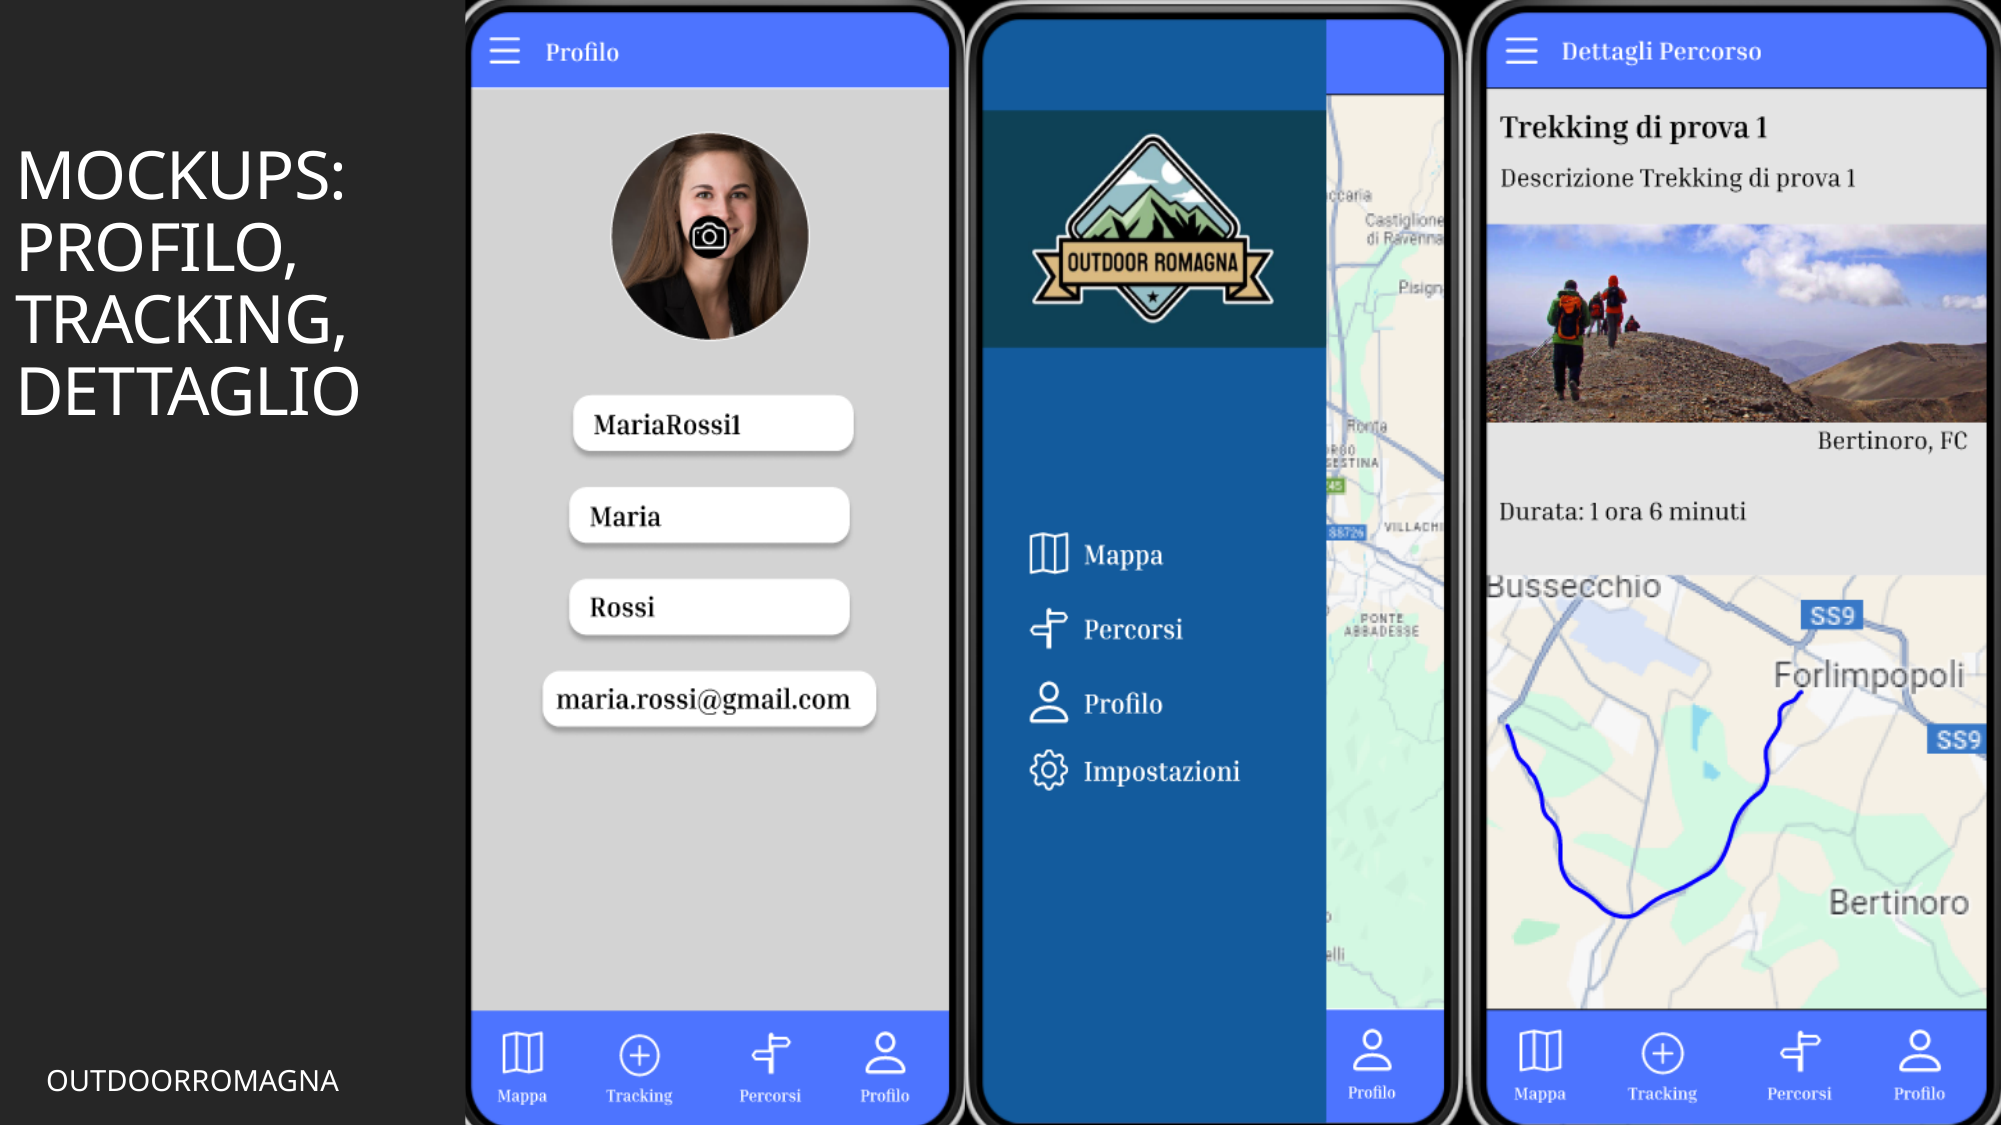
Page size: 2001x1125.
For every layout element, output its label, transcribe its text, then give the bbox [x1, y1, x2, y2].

title MOCKUPS: PROFILO, TRACKING, DETTAGLIO [0, 80, 461, 518]
picture [964, 0, 2001, 1125]
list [464, 0, 962, 1125]
slide_number OUTDOORROMAGNA [31, 1049, 461, 1110]
